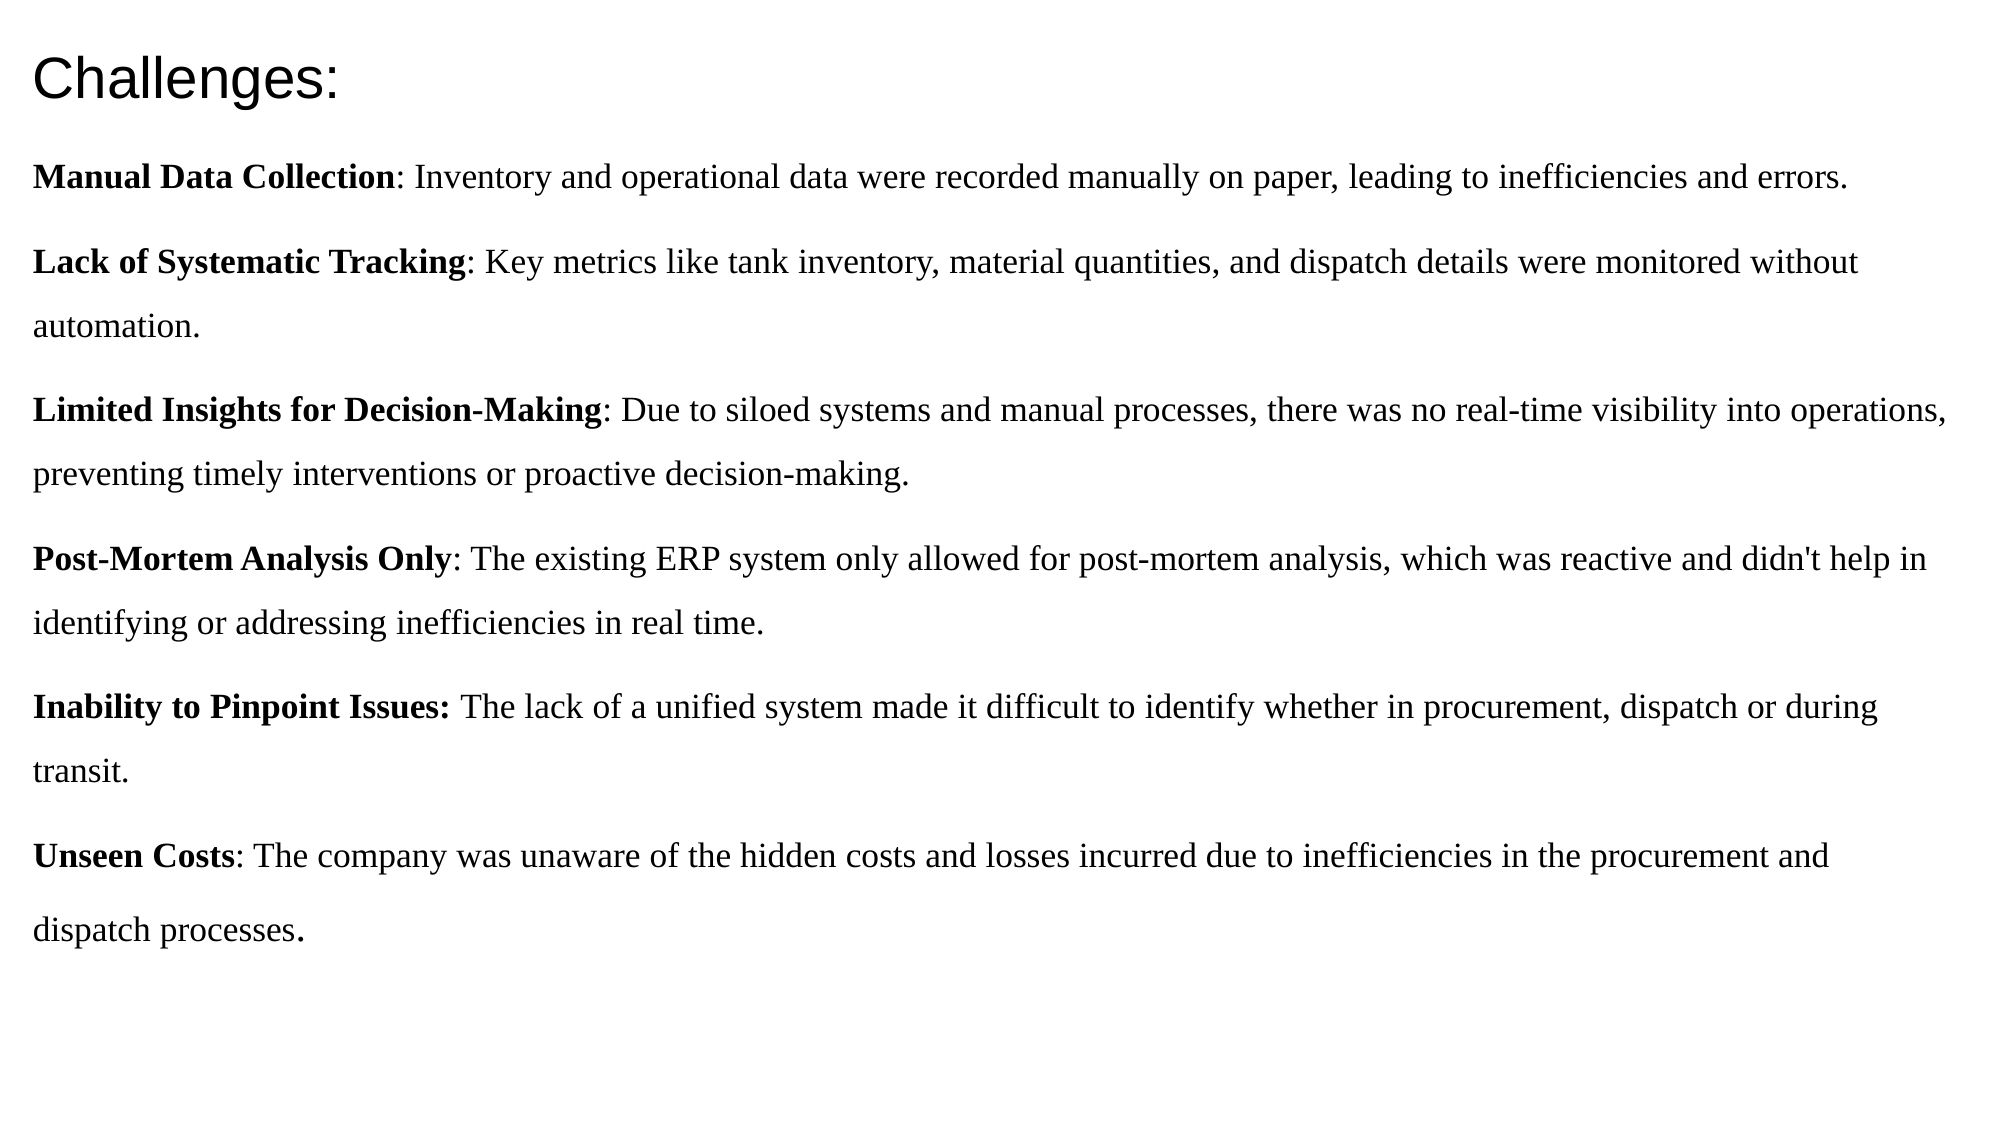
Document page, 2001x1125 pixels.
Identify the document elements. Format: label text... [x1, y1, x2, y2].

list Challenges: Manual Data Collection: Inventory and operational data were recorded manually on paper, leading to inefficiencies and errors. Lack of Systematic Tracking: Key metrics like tank inventory, material quantities, and dispatch details were monitored without automation. Limited Insights for Decision-Making: Due to siloed systems and manual processes, there was no real-time visibility into operations, preventing timely interventions or proactive decision-making. Post-Mortem Analysis Only: The existing ERP system only allowed for post-mortem analysis, which was reactive and didn't help in identifying or addressing inefficiencies in real time. Inability to Pinpoint Issues: The lack of a unified system made it difficult to identify whether in procurement, dispatch or during transit. Unseen Costs: The company was unaware of the hidden costs and losses incurred due to inefficiencies in the procurement and dispatch processes. [17, 40, 1967, 1078]
